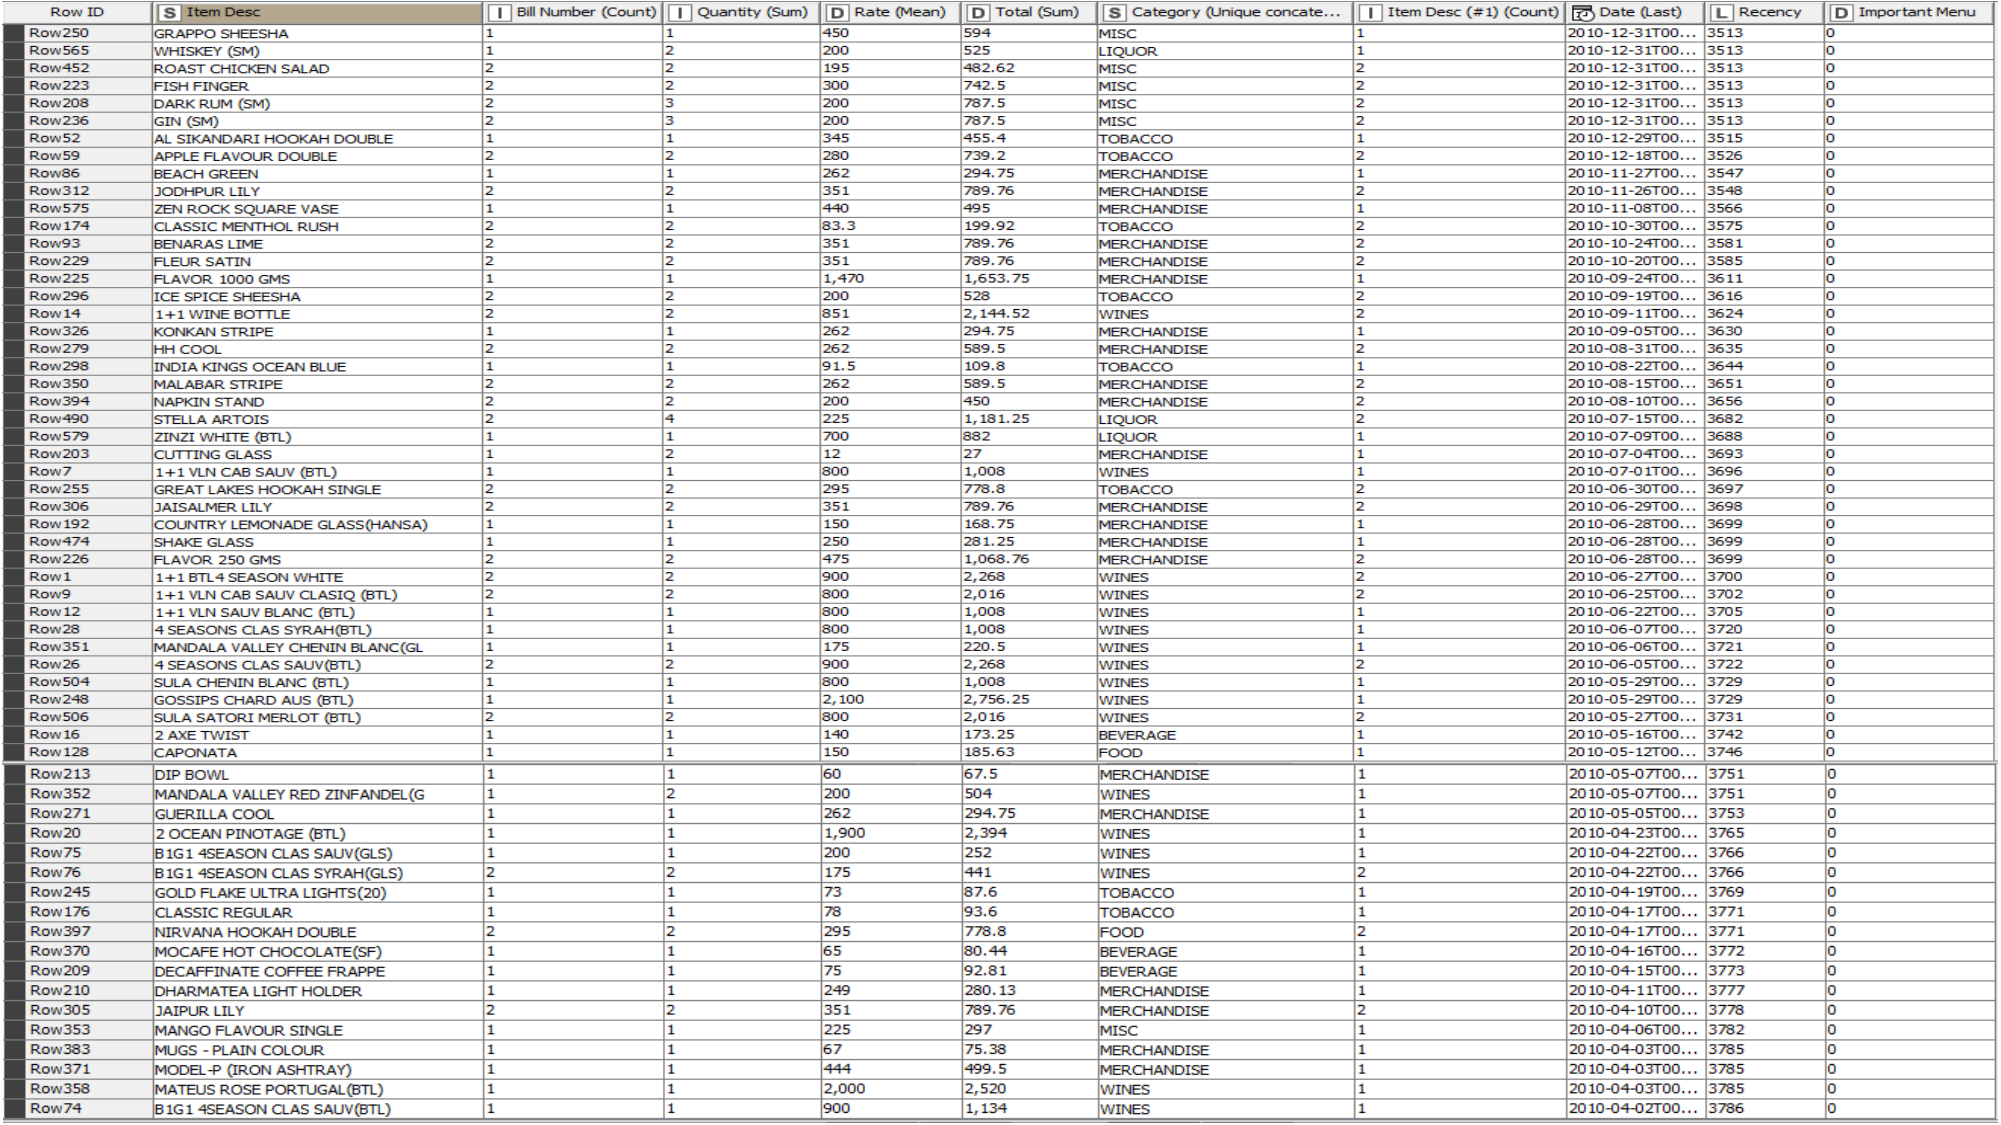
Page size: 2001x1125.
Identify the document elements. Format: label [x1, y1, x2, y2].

list [2, 1, 1998, 765]
list [3, 764, 1998, 1123]
